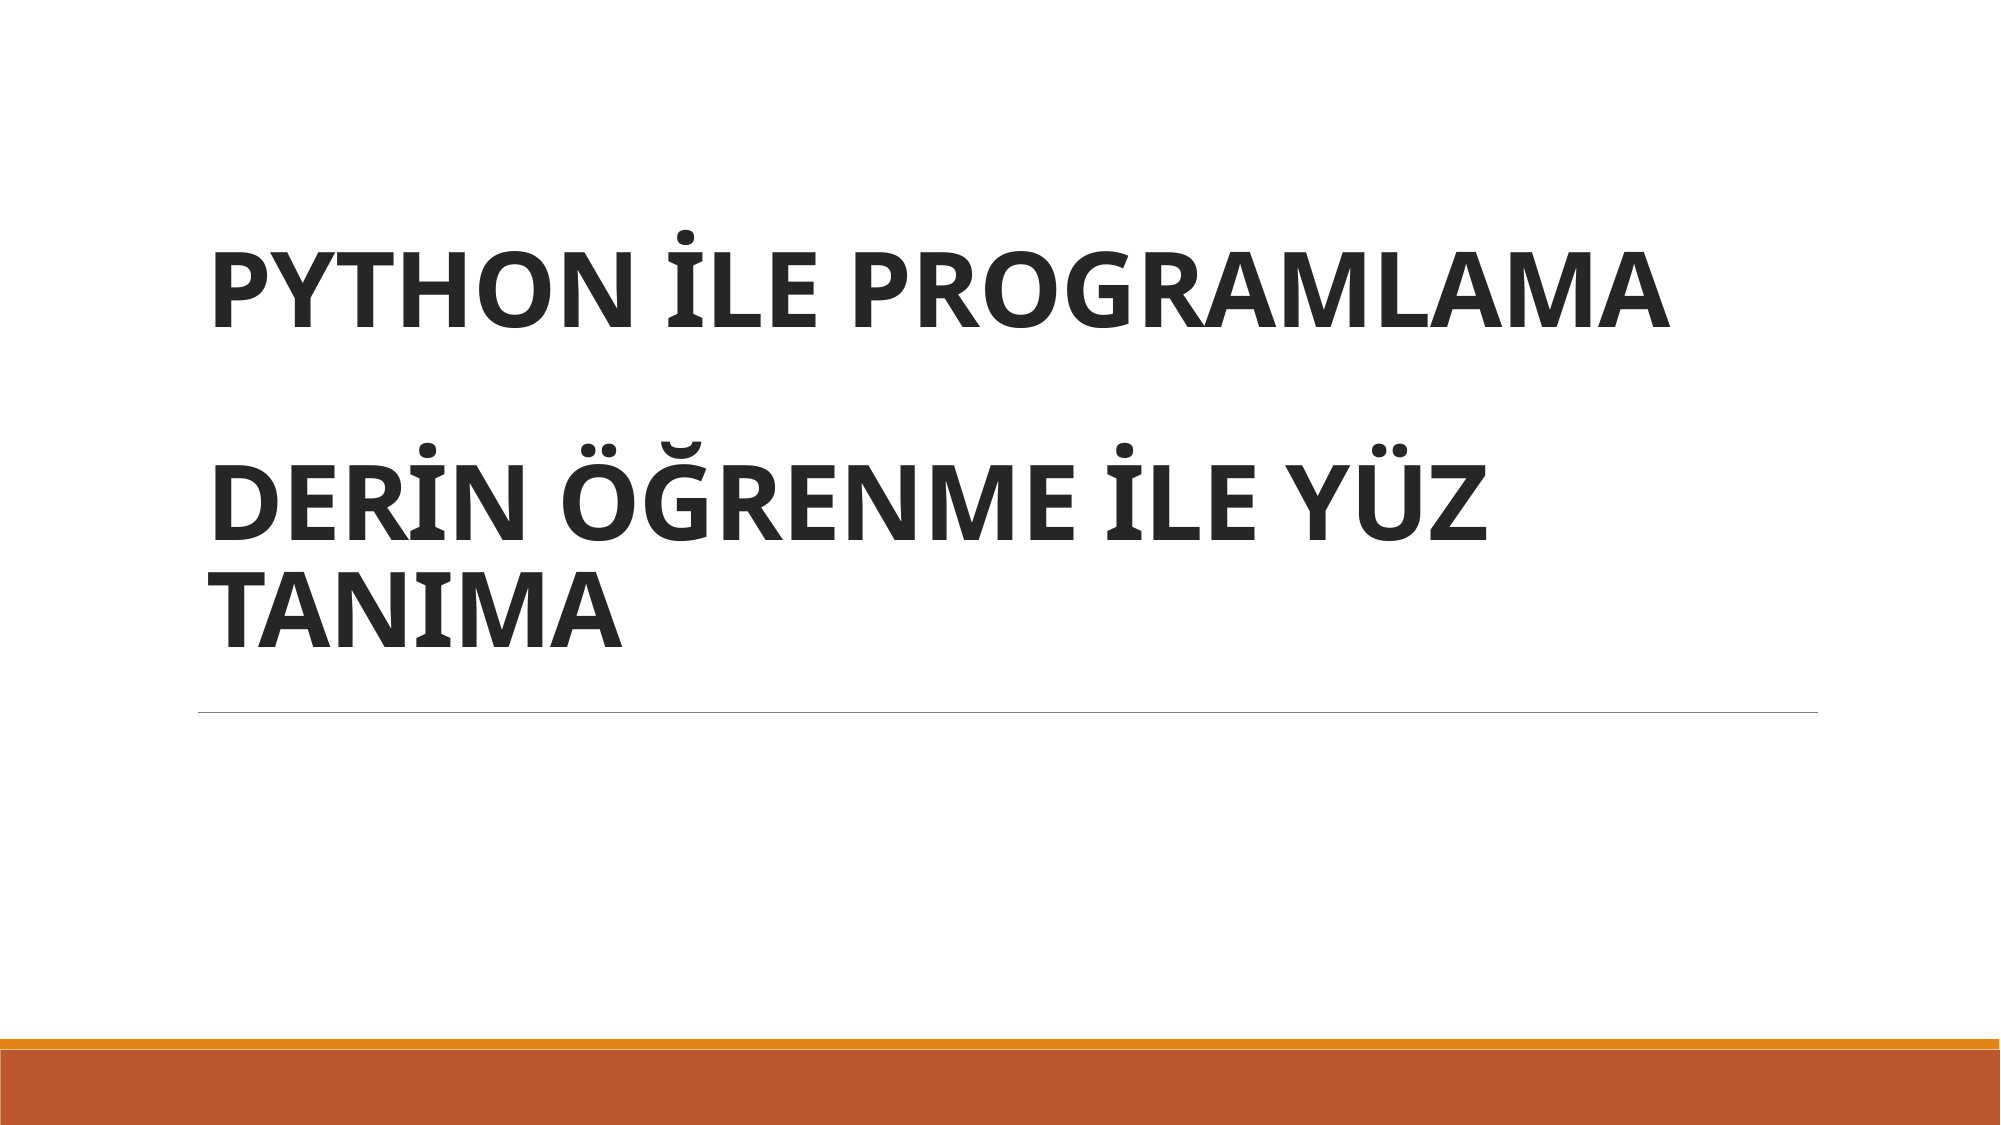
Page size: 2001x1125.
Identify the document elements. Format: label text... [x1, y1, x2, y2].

title PYTHON İLE PROGRAMLAMA DERİN ÖĞRENME İLE YÜZ TANIMA [191, 233, 1900, 827]
